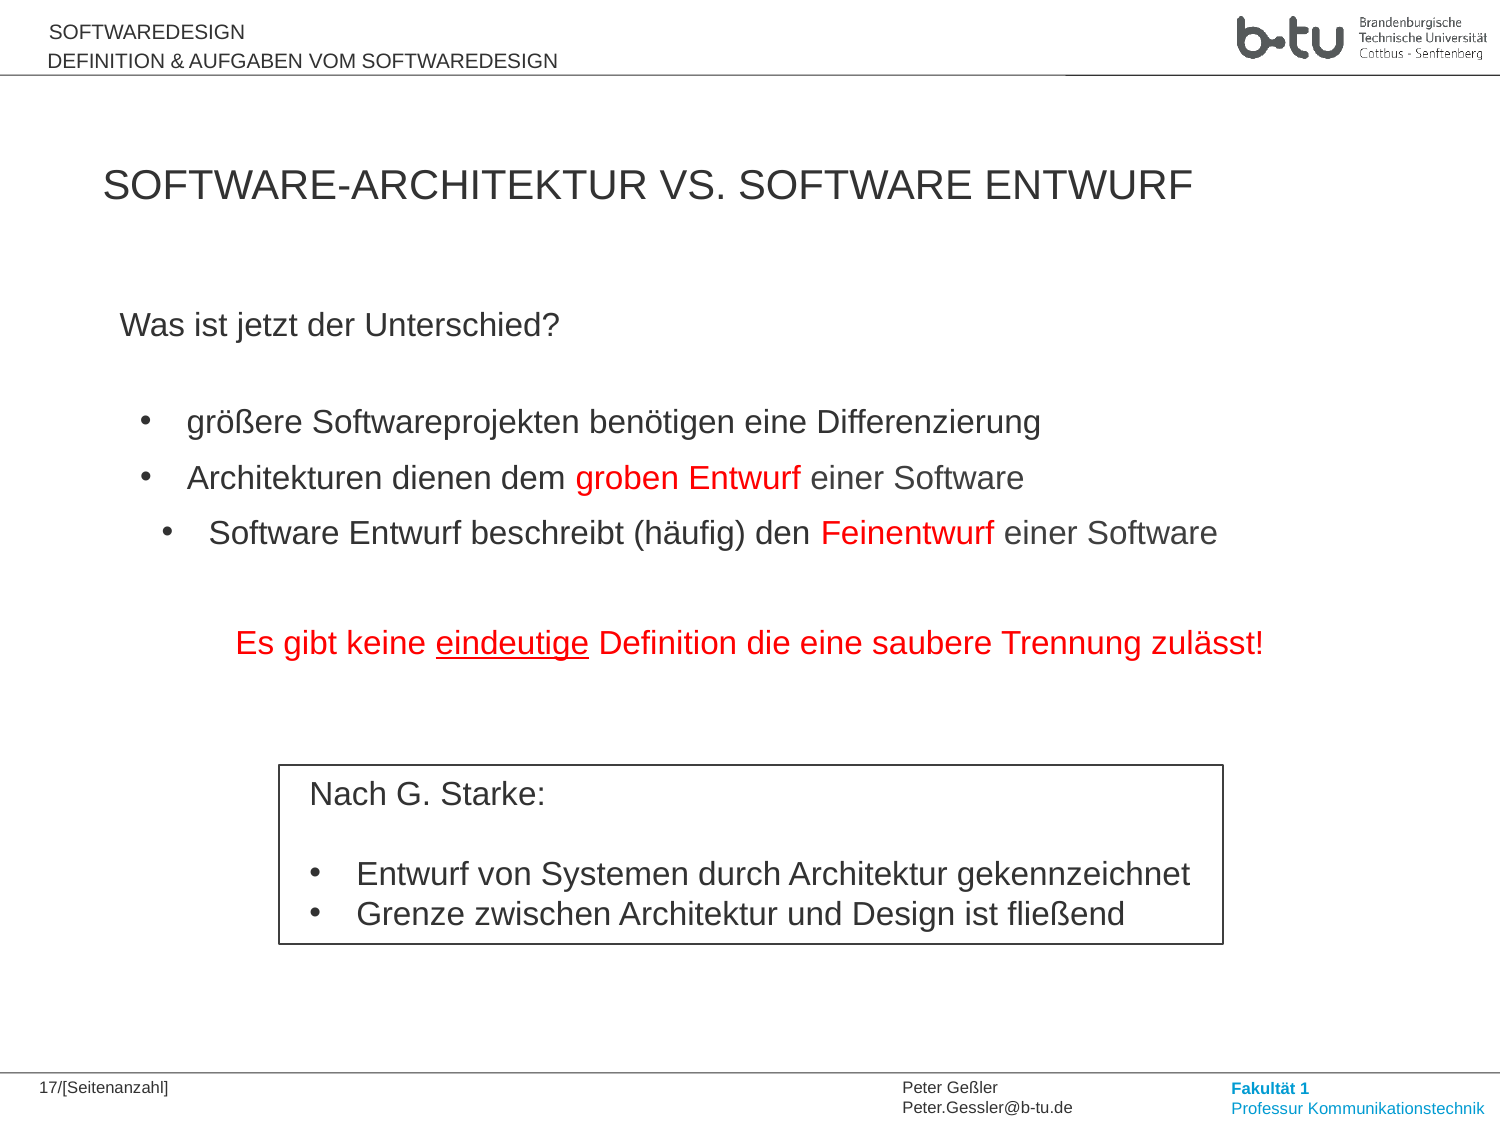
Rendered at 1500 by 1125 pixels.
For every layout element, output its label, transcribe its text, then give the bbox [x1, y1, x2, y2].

list Software-Architektur vs. Software Entwurf [102, 149, 1400, 255]
text_box Architekturen dienen dem groben Entwurf einer Software [125, 448, 1040, 504]
text_box Es gibt keine eindeutige Definition die eine saubere Trennung zulässt! [220, 614, 1281, 709]
text_box Software Entwurf beschreibt (häufig) den Feinentwurf einer Software [146, 503, 1234, 559]
text_box größere Softwareprojekten benötigen eine Differenzierung [125, 392, 1058, 448]
text_box Was ist jetzt der Unterschied? [104, 296, 577, 351]
list Definition & Aufgaben vom Softwaredesign [47, 47, 1211, 73]
text_box [279, 765, 1224, 944]
picture [1237, 16, 1487, 60]
picture [1464, 1105, 1470, 1114]
picture [1455, 1102, 1461, 1114]
